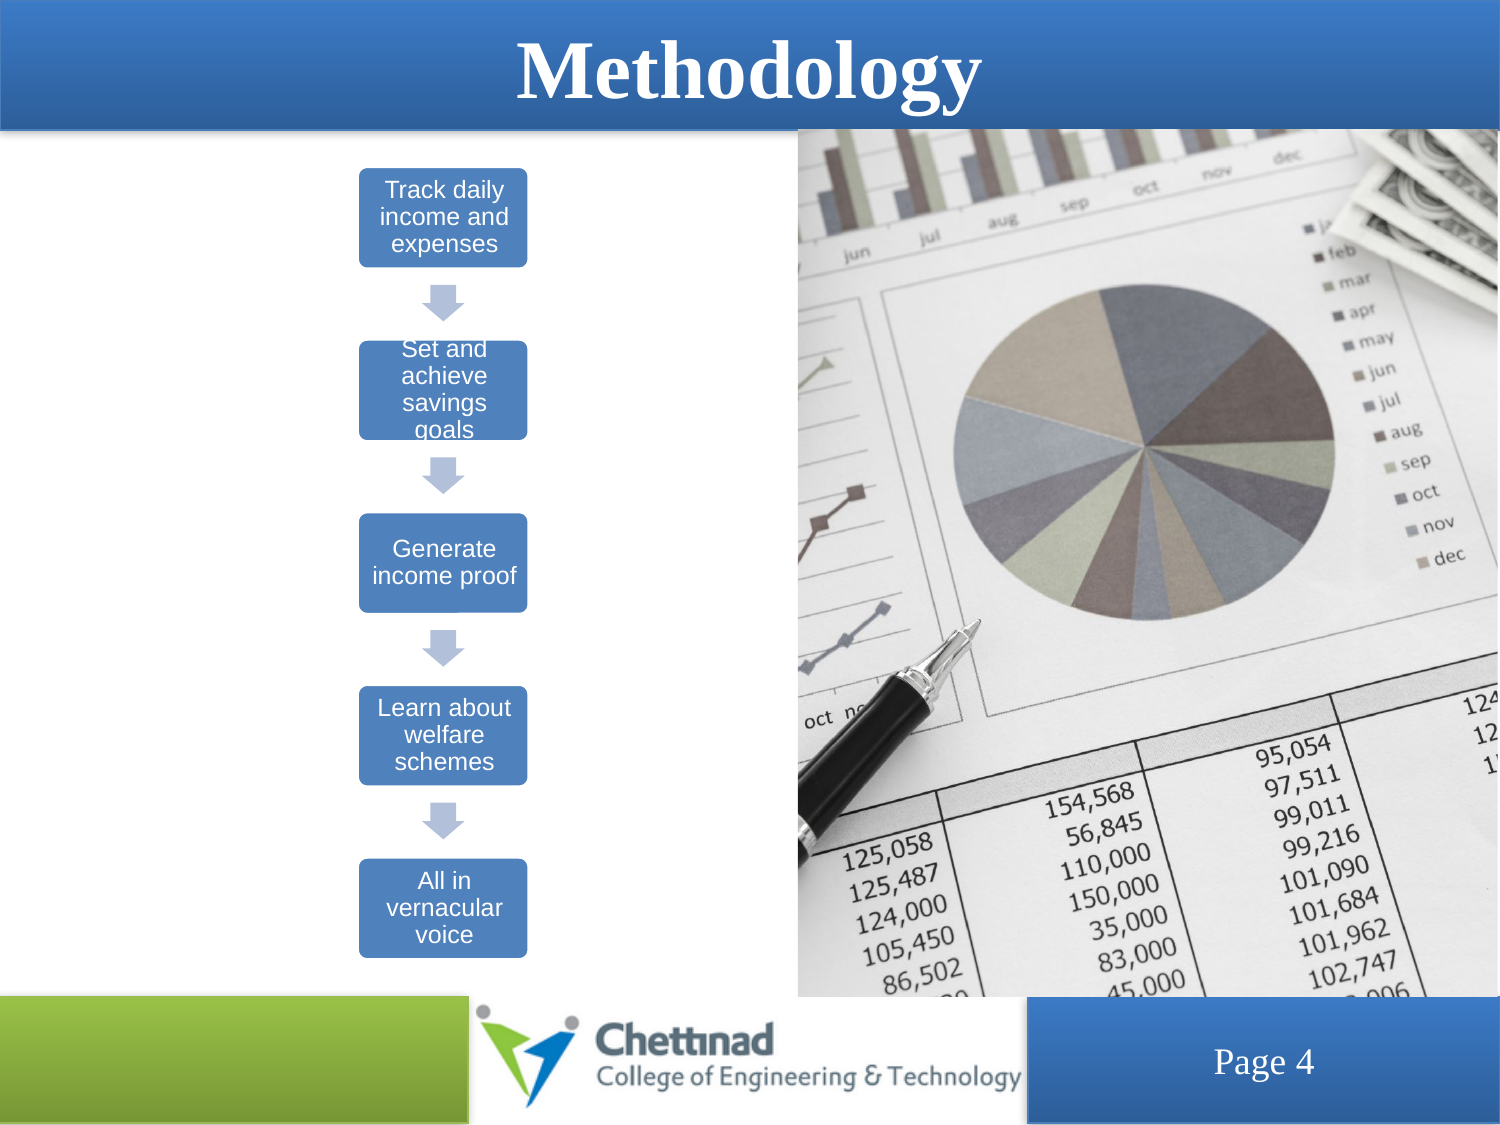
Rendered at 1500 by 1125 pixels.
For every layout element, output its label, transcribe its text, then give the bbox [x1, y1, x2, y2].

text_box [307, 165, 580, 961]
title Methodology [0, 0, 1500, 130]
picture [467, 129, 1498, 1124]
text_box [0, 996, 465, 1123]
text_box Page 4 [1038, 1002, 1500, 1123]
